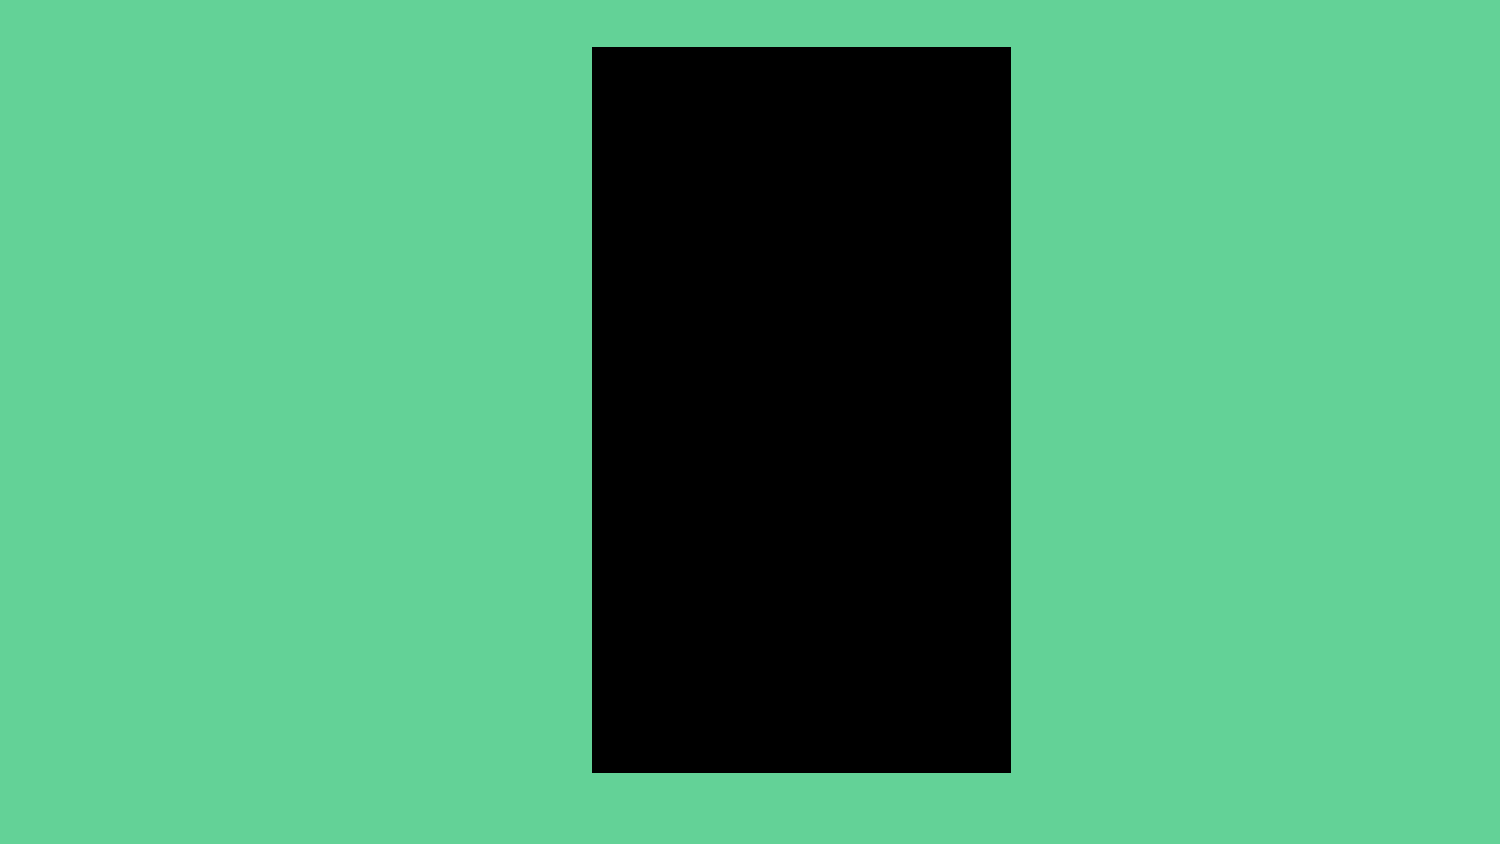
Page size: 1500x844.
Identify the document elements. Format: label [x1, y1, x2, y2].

picture [591, 47, 1011, 773]
